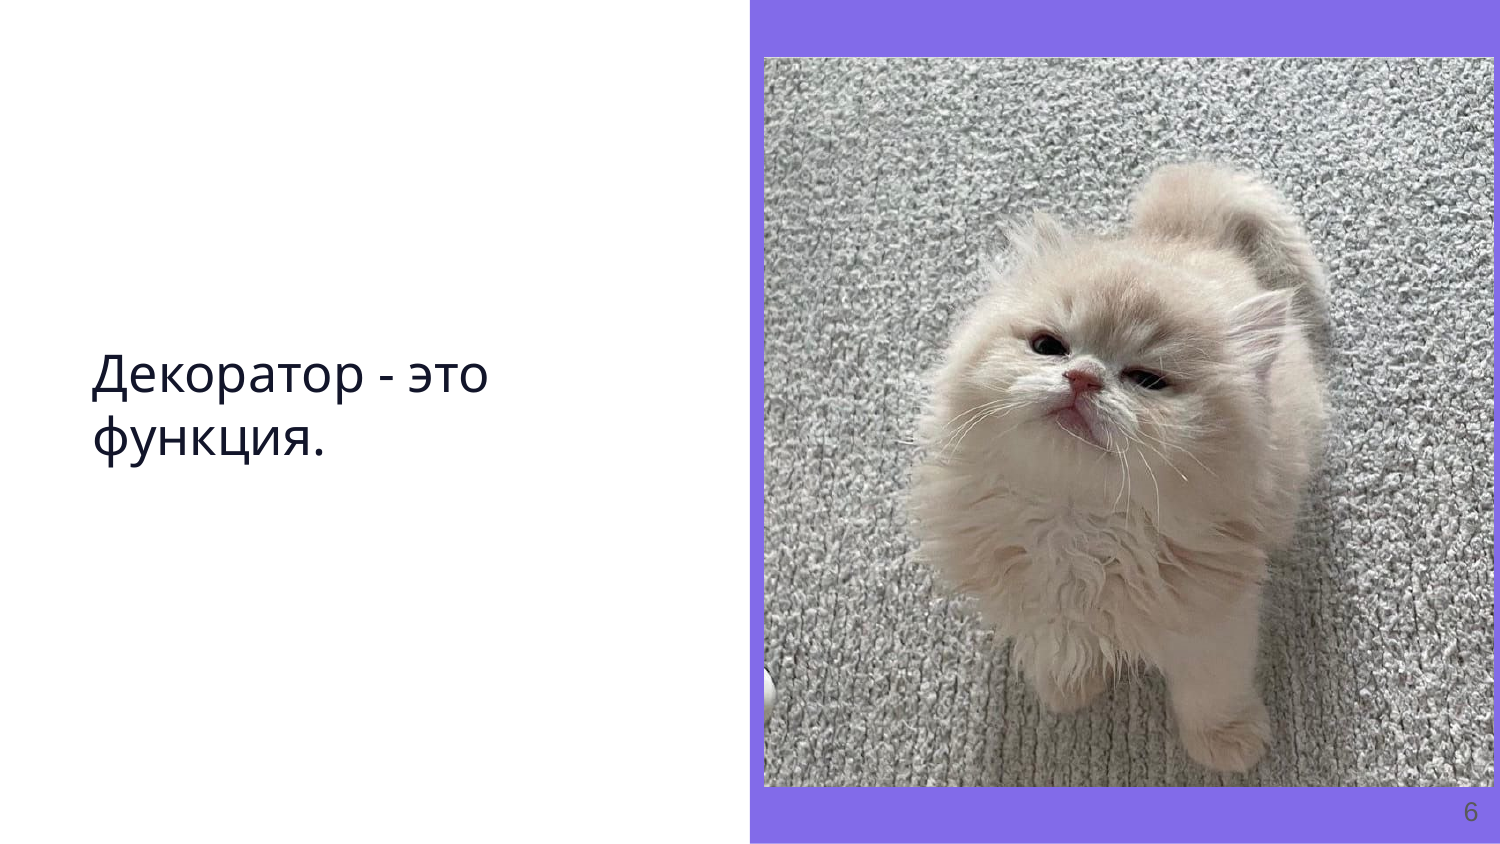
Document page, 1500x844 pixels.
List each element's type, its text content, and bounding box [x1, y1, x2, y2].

text_box Декоратор - это функция. [81, 335, 707, 472]
slide_number ‹#› [1403, 794, 1494, 844]
picture [764, 57, 1494, 787]
